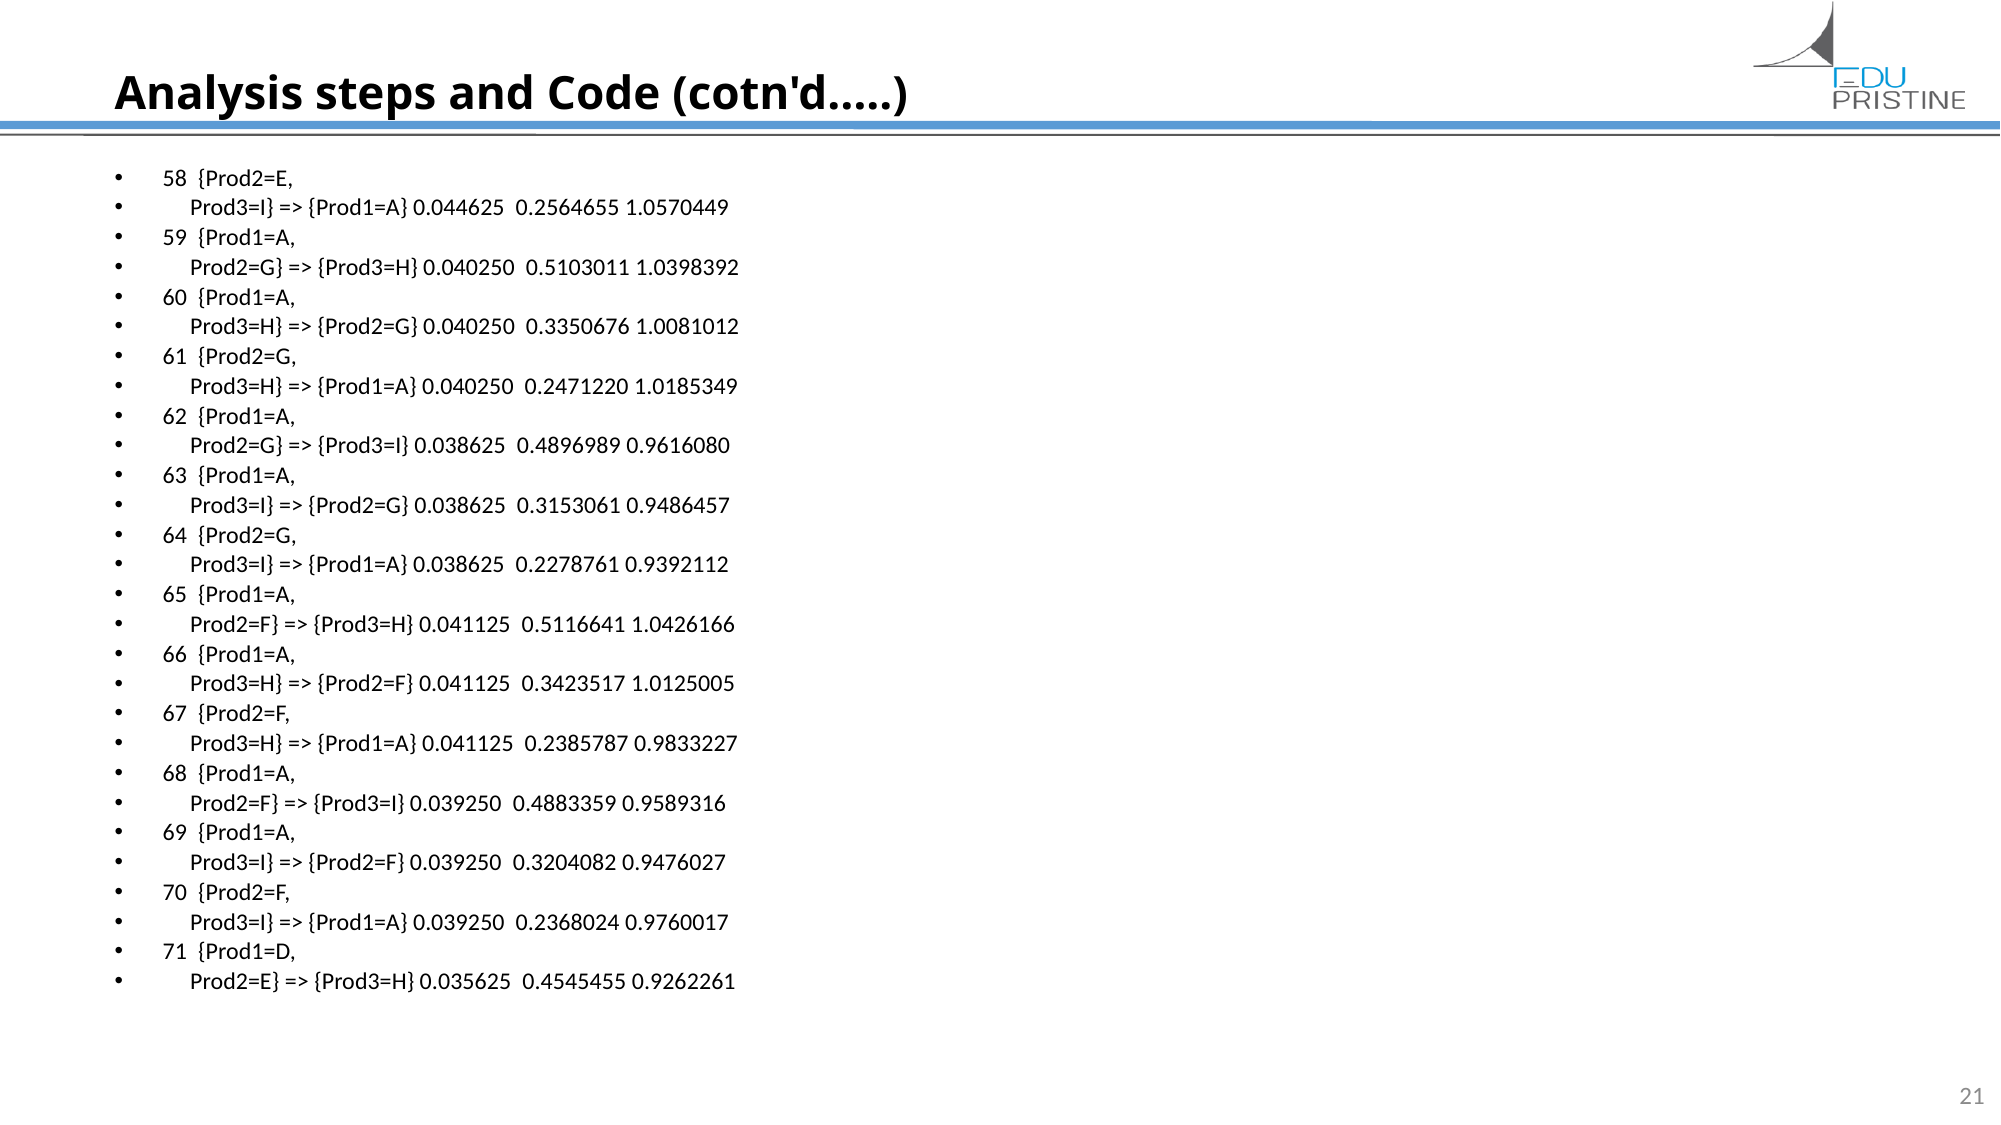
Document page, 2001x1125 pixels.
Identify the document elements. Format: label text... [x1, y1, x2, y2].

list 58 {Prod2=E, Prod3=I} => {Prod1=A} 0.044625 0.2564655 1.0570449 59 {Prod1=A, Prod2=G} => {Prod3=H} 0.040250 0.5103011 1.0398392 60 {Prod1=A, Prod3=H} => {Prod2=G} 0.040250 0.3350676 1.0081012 61 {Prod2=G, Prod3=H} => {Prod1=A} 0.040250 0.2471220 1.0185349 62 {Prod1=A, Prod2=G} => {Prod3=I} 0.038625 0.4896989 0.9616080 63 {Prod1=A, Prod3=I} => {Prod2=G} 0.038625 0.3153061 0.9486457 64 {Prod2=G, Prod3=I} => {Prod1=A} 0.038625 0.2278761 0.9392112 65 {Prod1=A, Prod2=F} => {Prod3=H} 0.041125 0.5116641 1.0426166 66 {Prod1=A, Prod3=H} => {Prod2=F} 0.041125 0.3423517 1.0125005 67 {Prod2=F, Prod3=H} => {Prod1=A} 0.041125 0.2385787 0.9833227 68 {Prod1=A, Prod2=F} => {Prod3=I} 0.039250 0.4883359 0.9589316 69 {Prod1=A, Prod3=I} => {Prod2=F} 0.039250 0.3204082 0.9476027 70 {Prod2=F, Prod3=I} => {Prod1=A} 0.039250 0.2368024 0.9760017 71 {Prod1=D, Prod2=E} => {Prod3=H} 0.035625 0.4545455 0.9262261 [99, 157, 1903, 1007]
title Analysis steps and Code (cotn'd…..) [99, 10, 1618, 126]
picture [1753, 1, 1965, 109]
slide_number 21 [1899, 1065, 2000, 1125]
